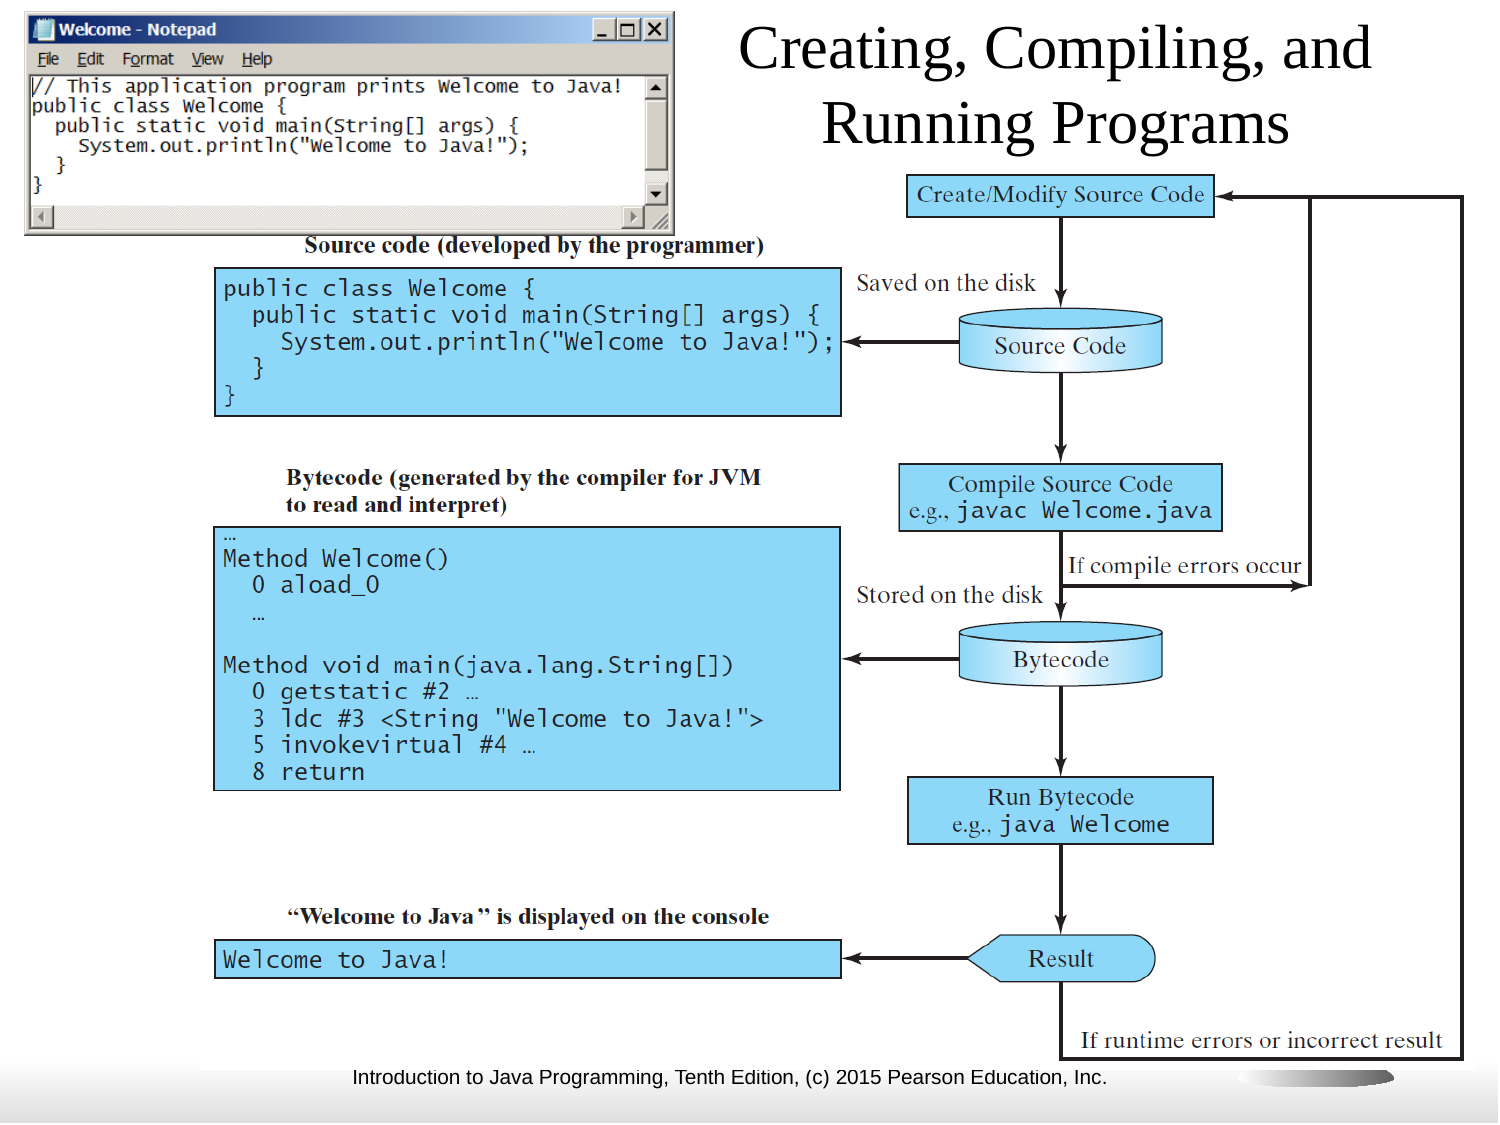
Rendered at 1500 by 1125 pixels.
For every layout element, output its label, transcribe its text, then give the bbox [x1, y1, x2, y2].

picture [24, 11, 1475, 1070]
title Creating, Compiling, and Running Programs [675, 24, 1476, 138]
slide_number [1074, 1070, 1388, 1125]
